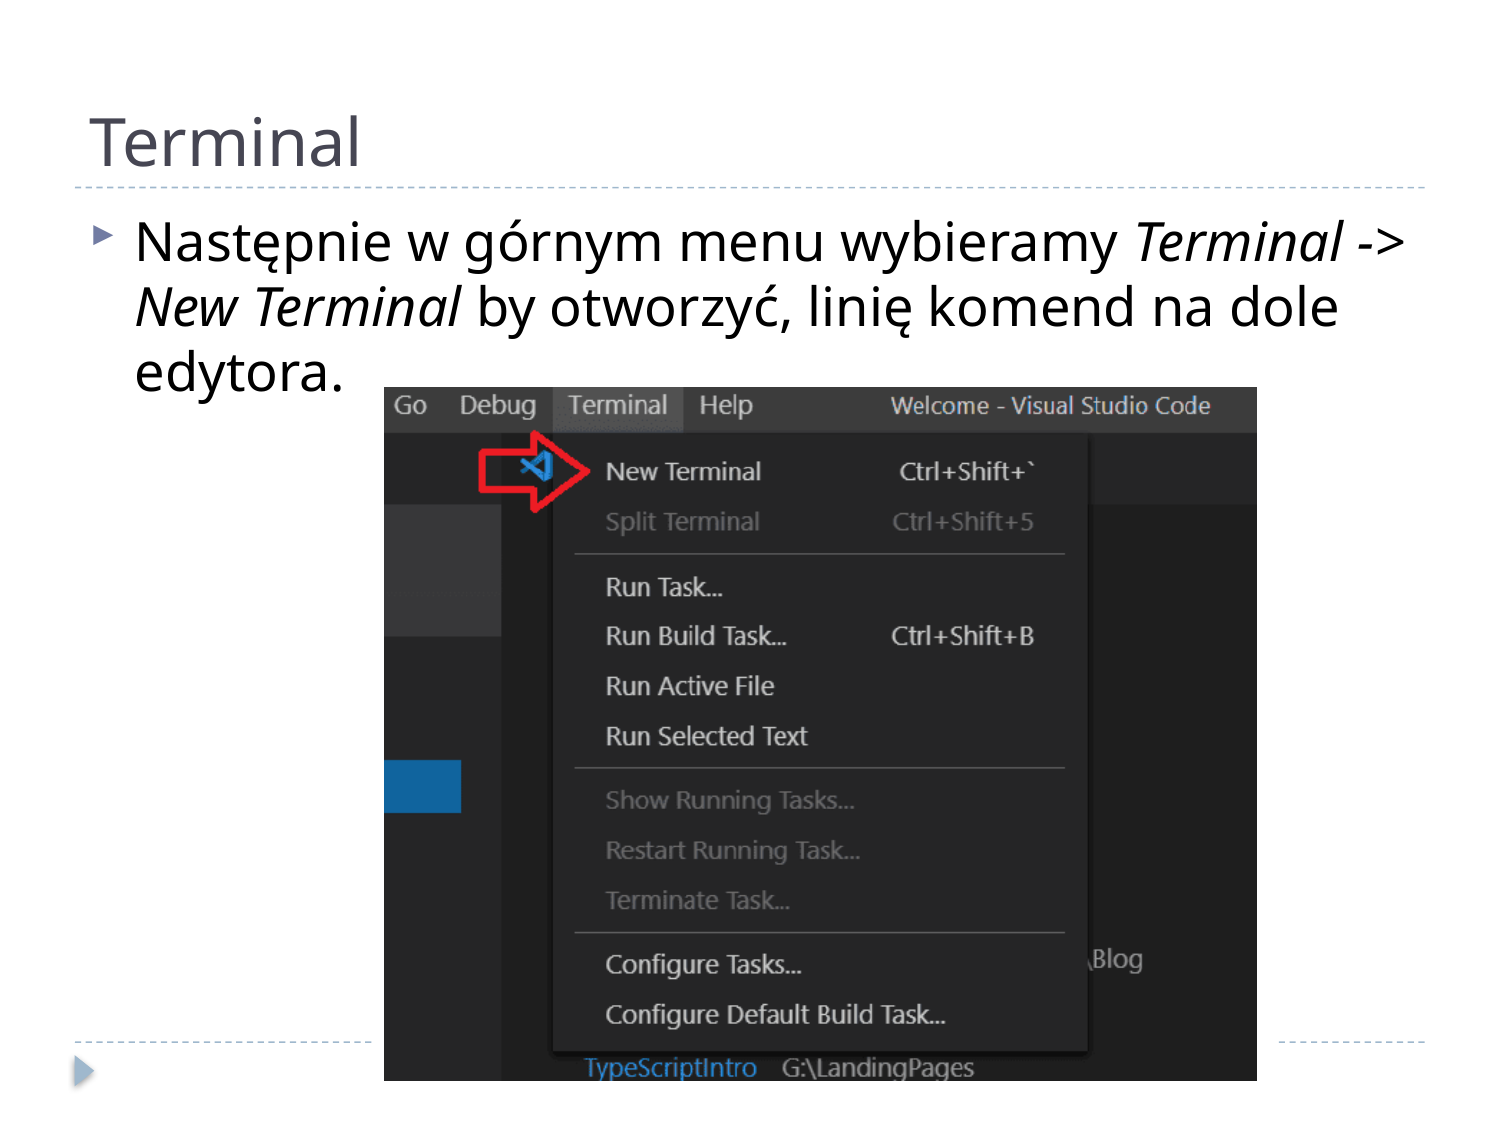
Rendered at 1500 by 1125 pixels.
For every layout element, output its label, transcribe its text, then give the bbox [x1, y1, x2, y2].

title Terminal [75, 24, 1425, 188]
list Następnie w górnym menu wybieramy Terminal -> New Terminal by otworzyć, linię komend na dole edytora. [75, 200, 1425, 1010]
picture [374, 373, 1278, 1084]
